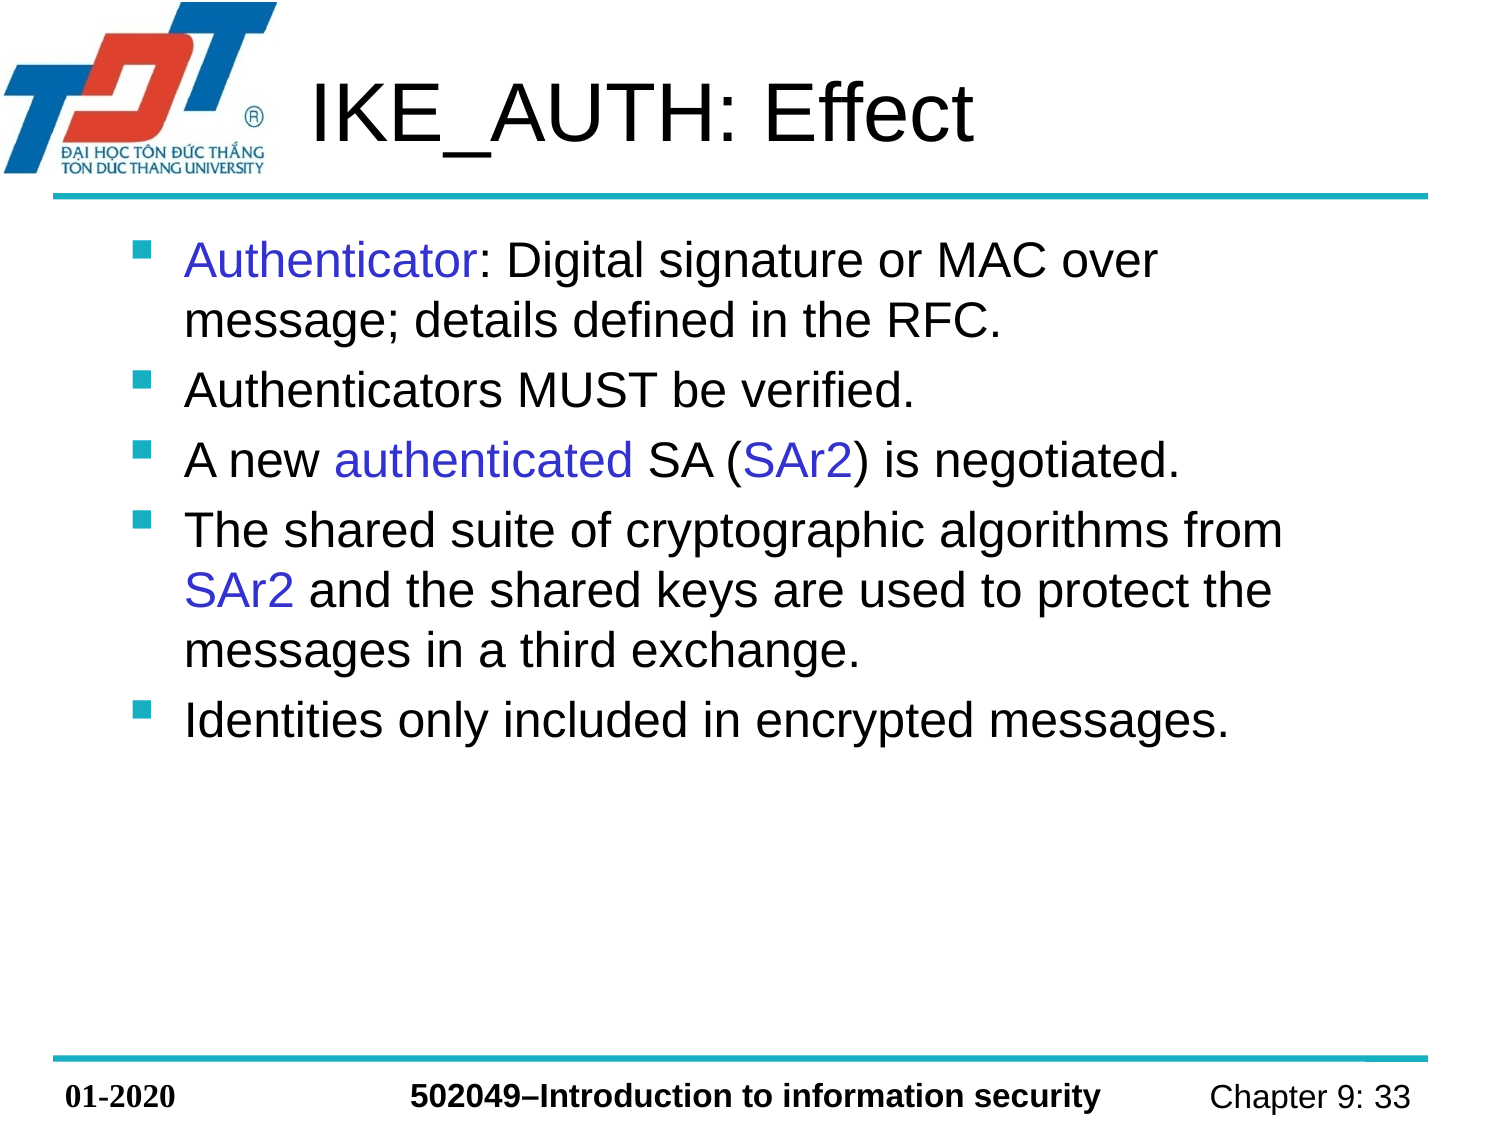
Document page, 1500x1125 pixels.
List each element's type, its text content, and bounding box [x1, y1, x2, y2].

picture [3, 2, 277, 174]
list Authenticator: Digital signature or MAC over message; details defined in the RFC. Authenticators MUST be verified. A new authenticated SA (SAr2) is negotiated. The shared suite of cryptographic algorithms from SAr2 and the shared keys are used to protect the messages in a third exchange. Identities only included in encrypted messages. [112, 220, 1388, 1035]
title IKE_AUTH: Effect [295, 42, 1500, 173]
